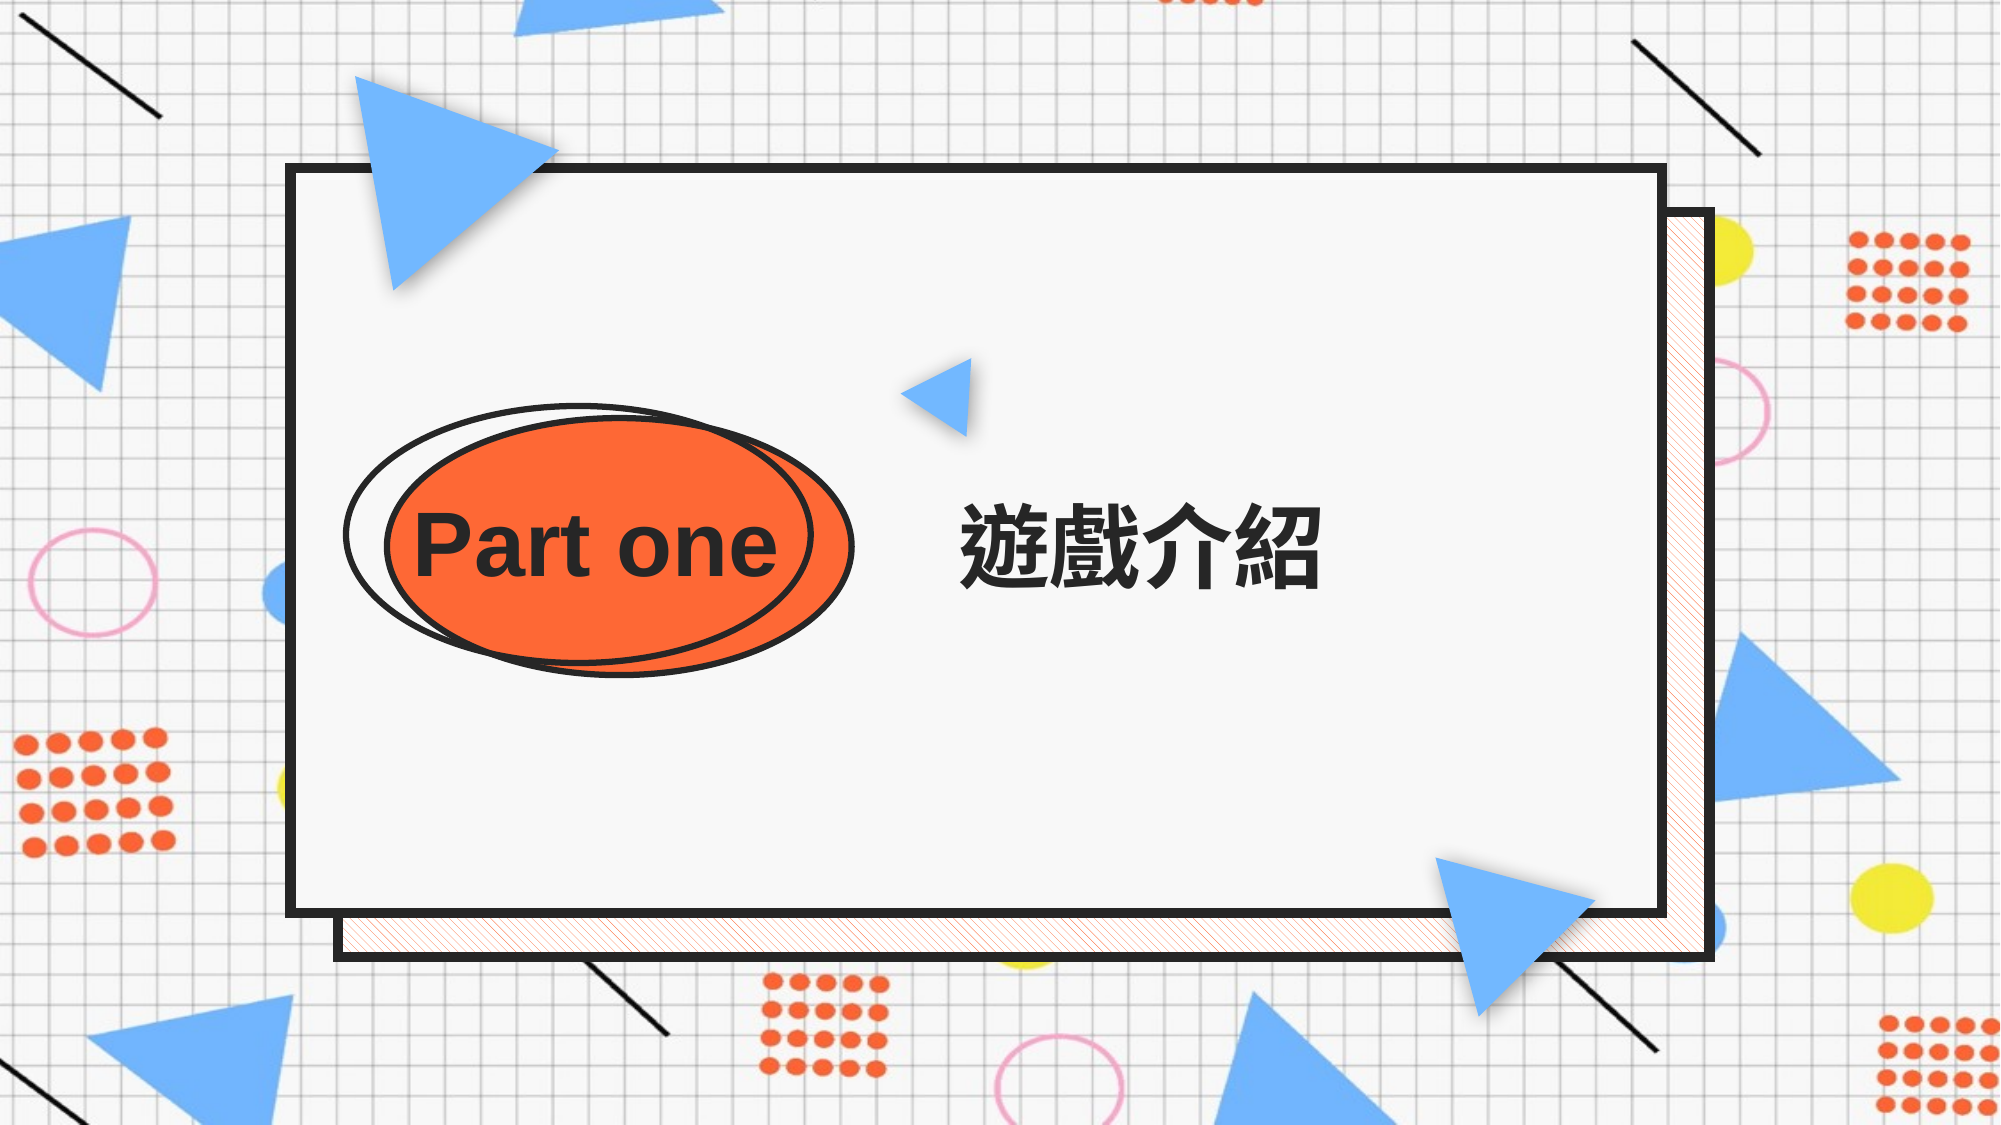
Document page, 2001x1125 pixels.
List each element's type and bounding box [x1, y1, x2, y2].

text_box [290, 167, 1710, 958]
text_box [345, 405, 852, 676]
text_box [353, 74, 562, 167]
picture [0, 0, 2001, 1125]
text_box [1461, 958, 1540, 1019]
